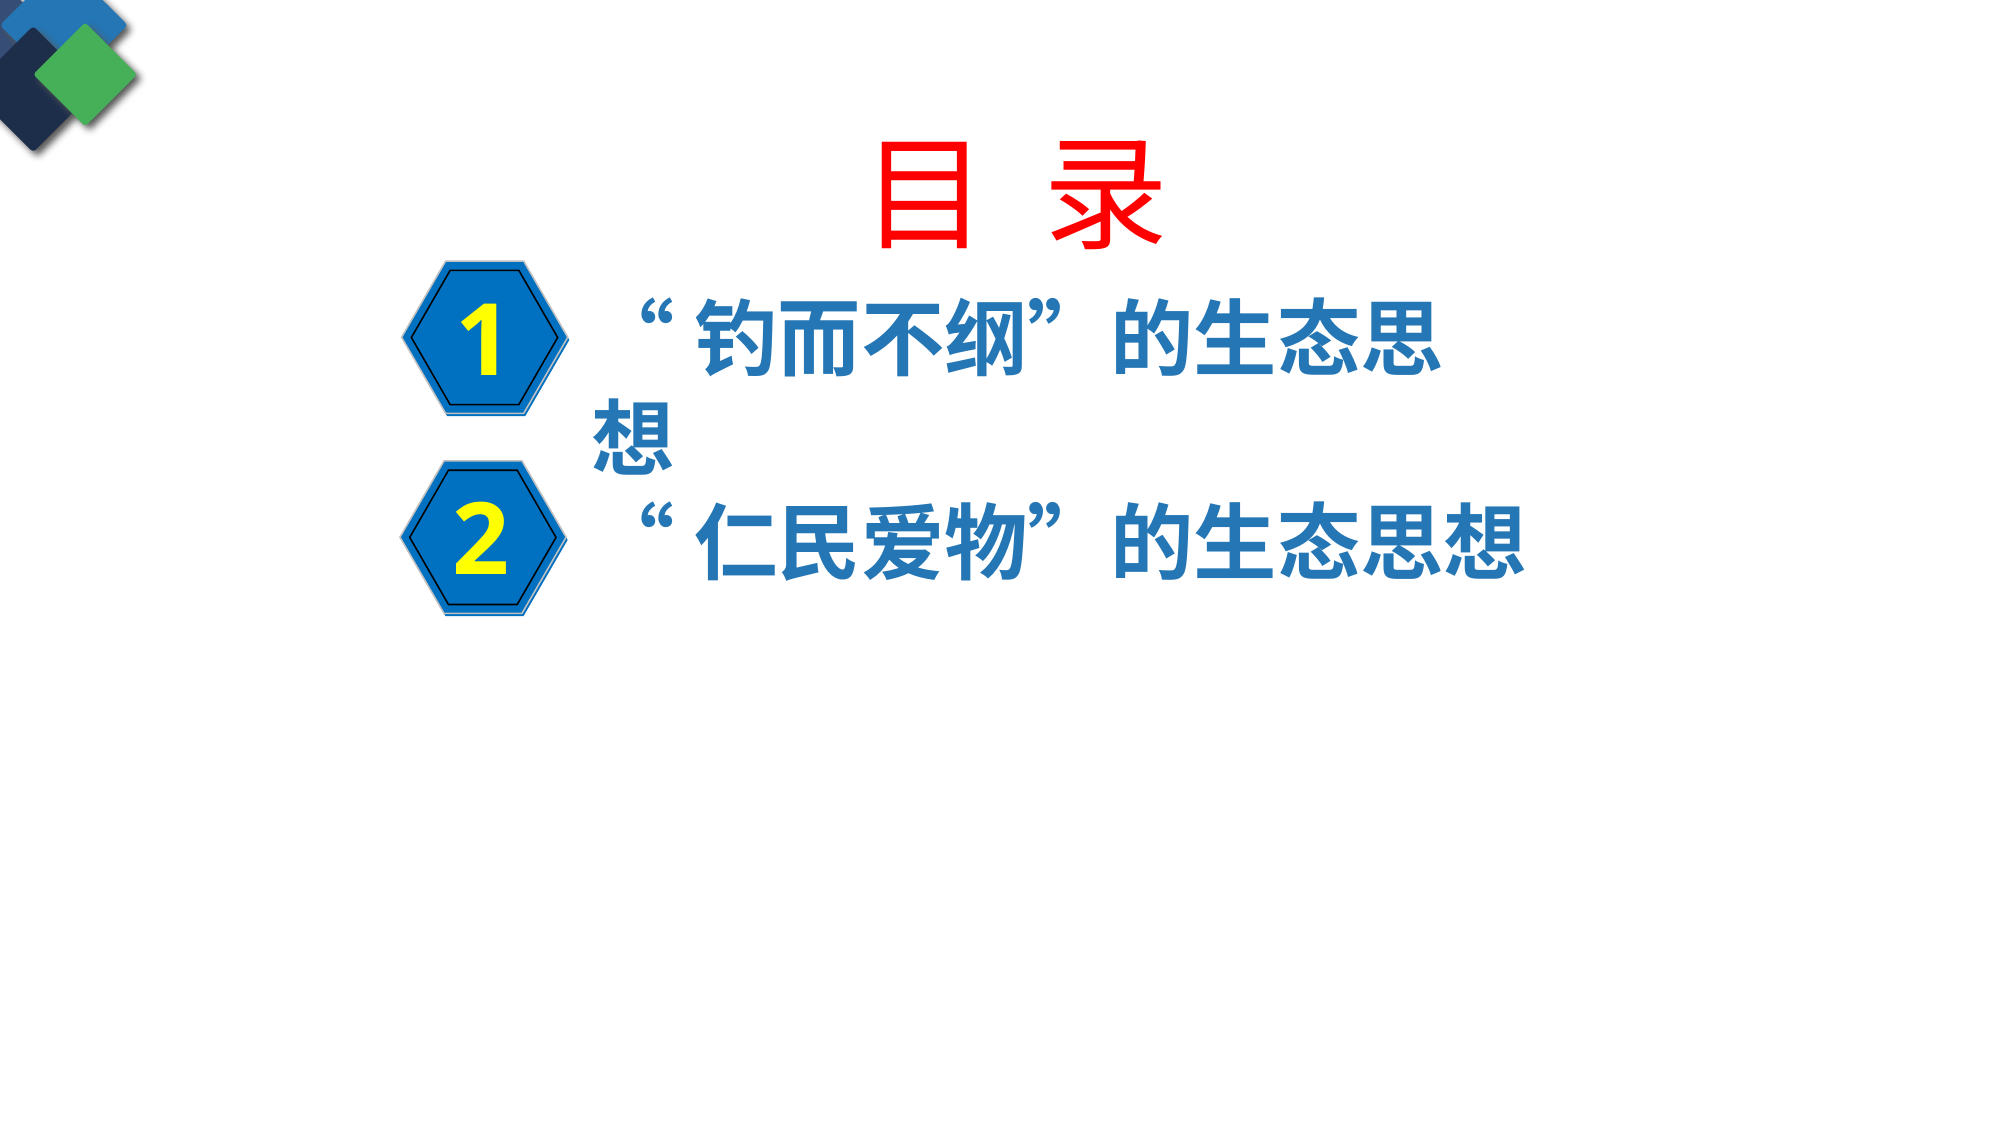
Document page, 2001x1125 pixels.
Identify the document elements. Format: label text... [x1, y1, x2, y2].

text_box 目 录 [642, 107, 1276, 272]
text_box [399, 460, 568, 617]
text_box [401, 260, 570, 417]
text_box “仁民爱物”的生态思想 [576, 482, 1792, 598]
text_box “钓而不纲”的生态思想 [576, 278, 1540, 482]
